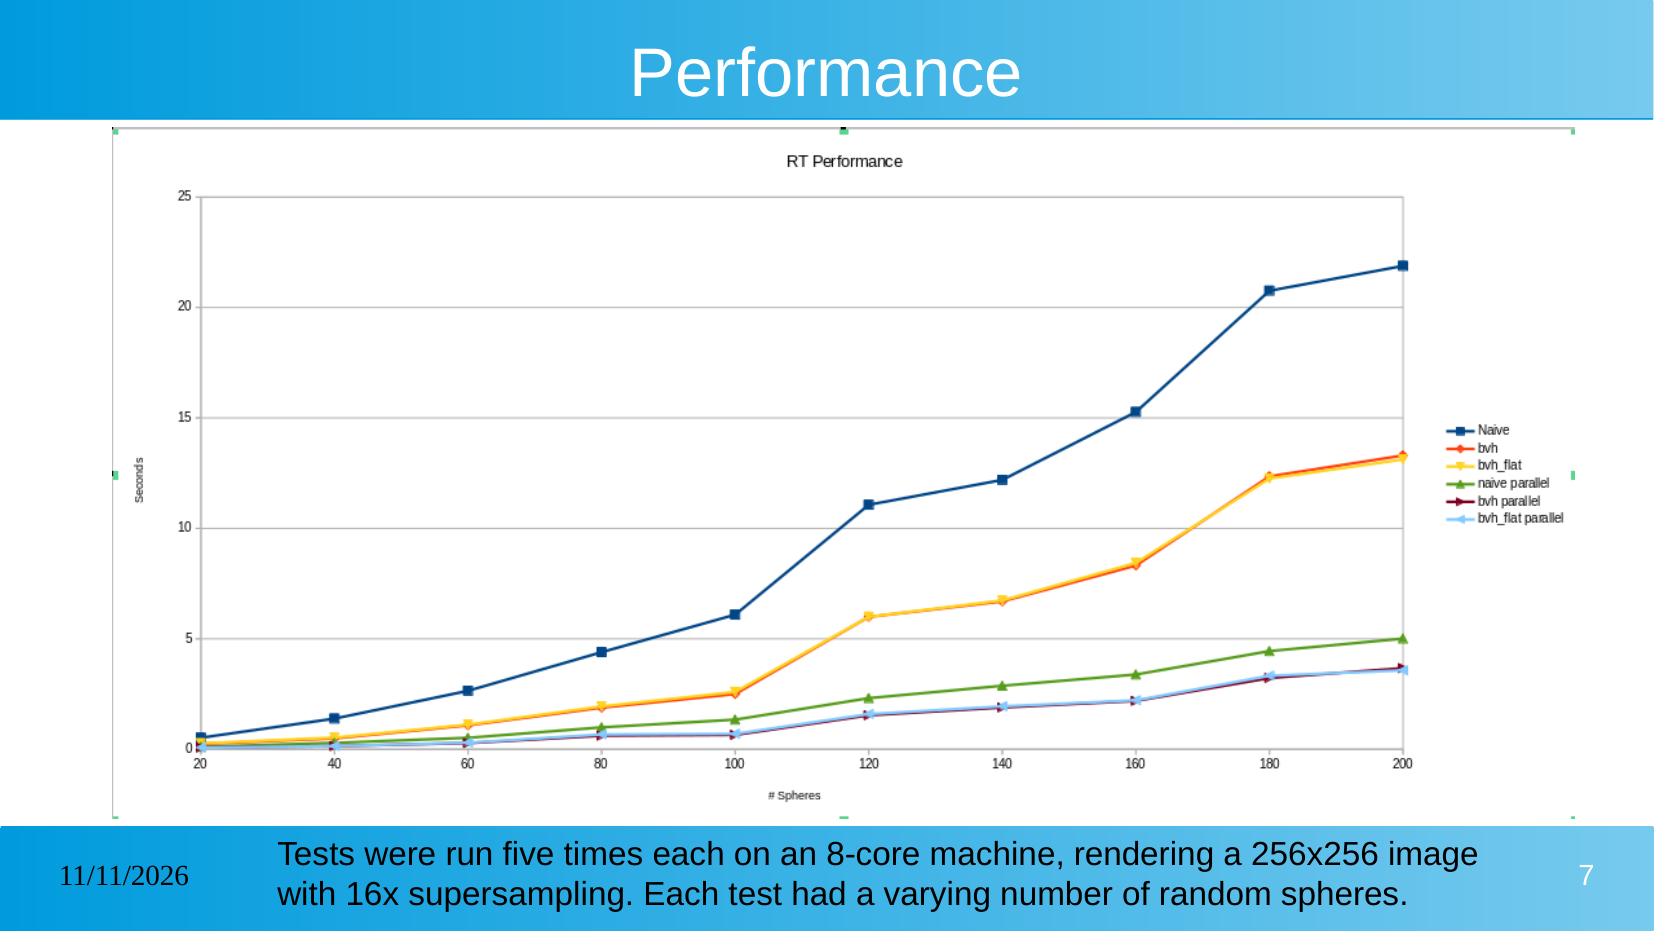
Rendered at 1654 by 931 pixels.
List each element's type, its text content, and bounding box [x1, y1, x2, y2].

title Performance [59, 29, 1595, 108]
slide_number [59, 856, 443, 916]
slide_number 7 [1210, 856, 1595, 916]
text_box Tests were run five times each on an 8-core machine, rendering a 256x256 image with 16x supersampling. Each test had a varying number of random spheres. [262, 829, 1538, 931]
picture [112, 127, 1576, 820]
